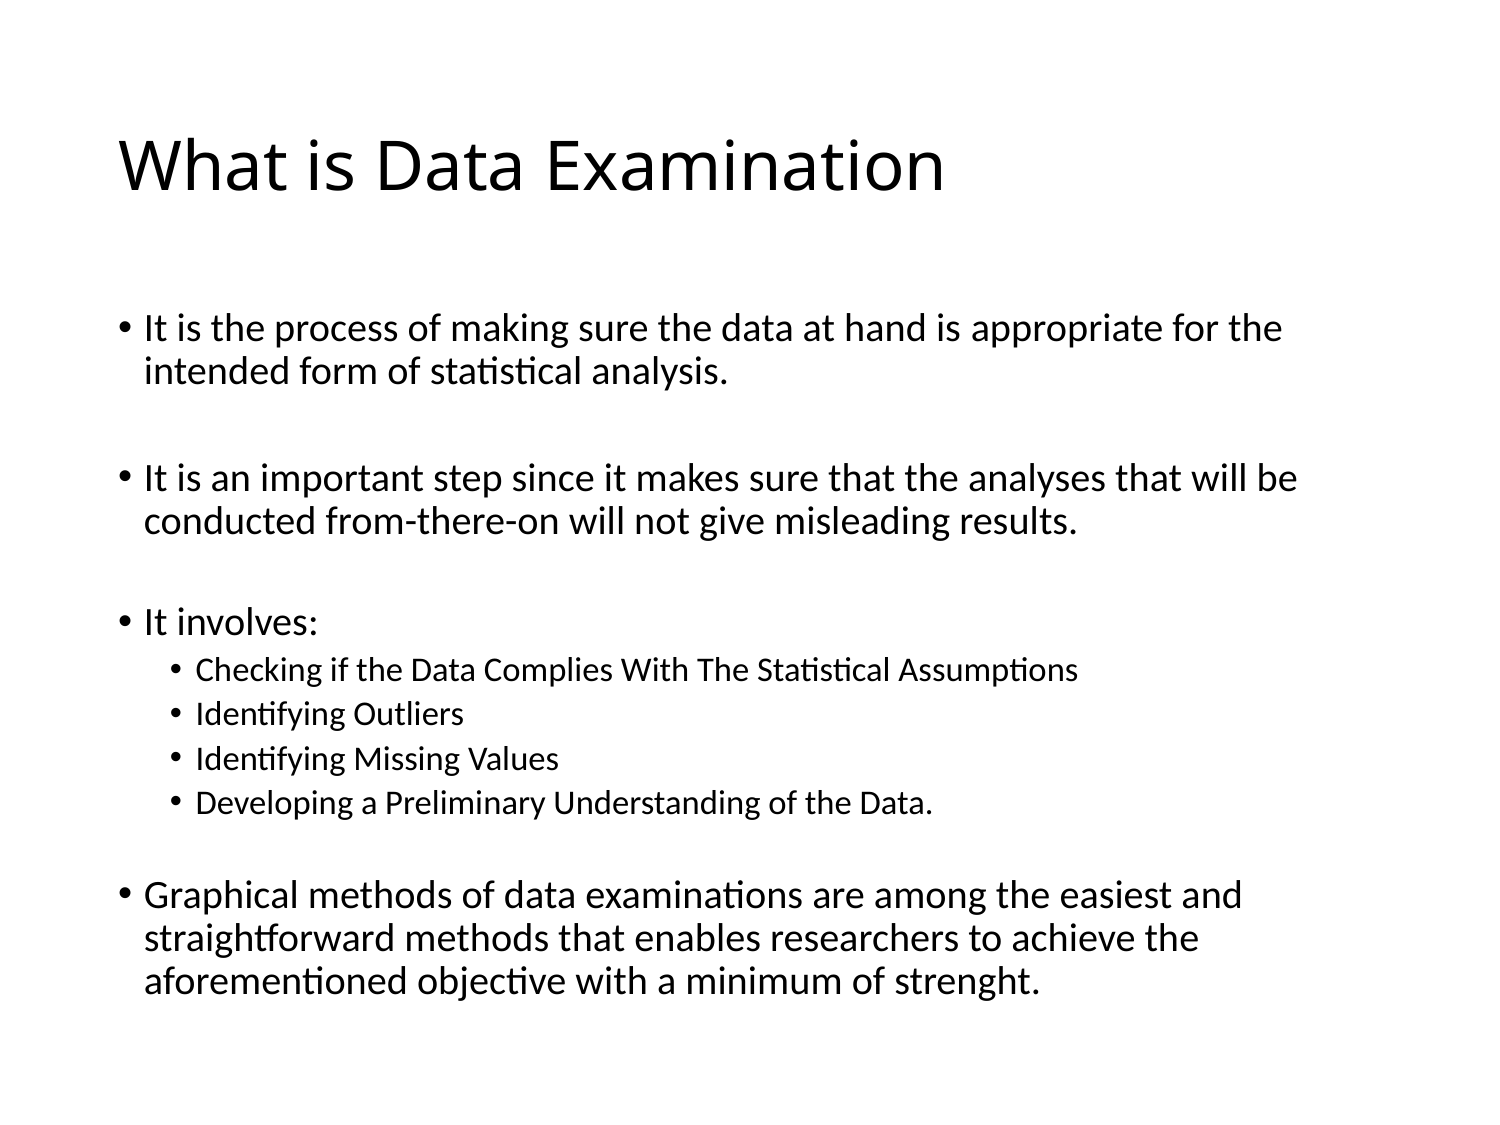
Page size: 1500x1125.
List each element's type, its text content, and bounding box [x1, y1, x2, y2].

list It is the process of making sure the data at hand is appropriate for the intended form of statistical analysis. It is an important step since it makes sure that the analyses that will be conducted from-there-on will not give misleading results. It involves: Checking if the Data Complies With The Statistical Assumptions Identifying Outliers Identifying Missing Values Developing a Preliminary Understanding of the Data. Graphical methods of data examinations are among the easiest and straightforward methods that enables researchers to achieve the aforementioned objective with a minimum of strenght. [103, 299, 1397, 1014]
title What is Data Examination [103, 59, 1397, 278]
